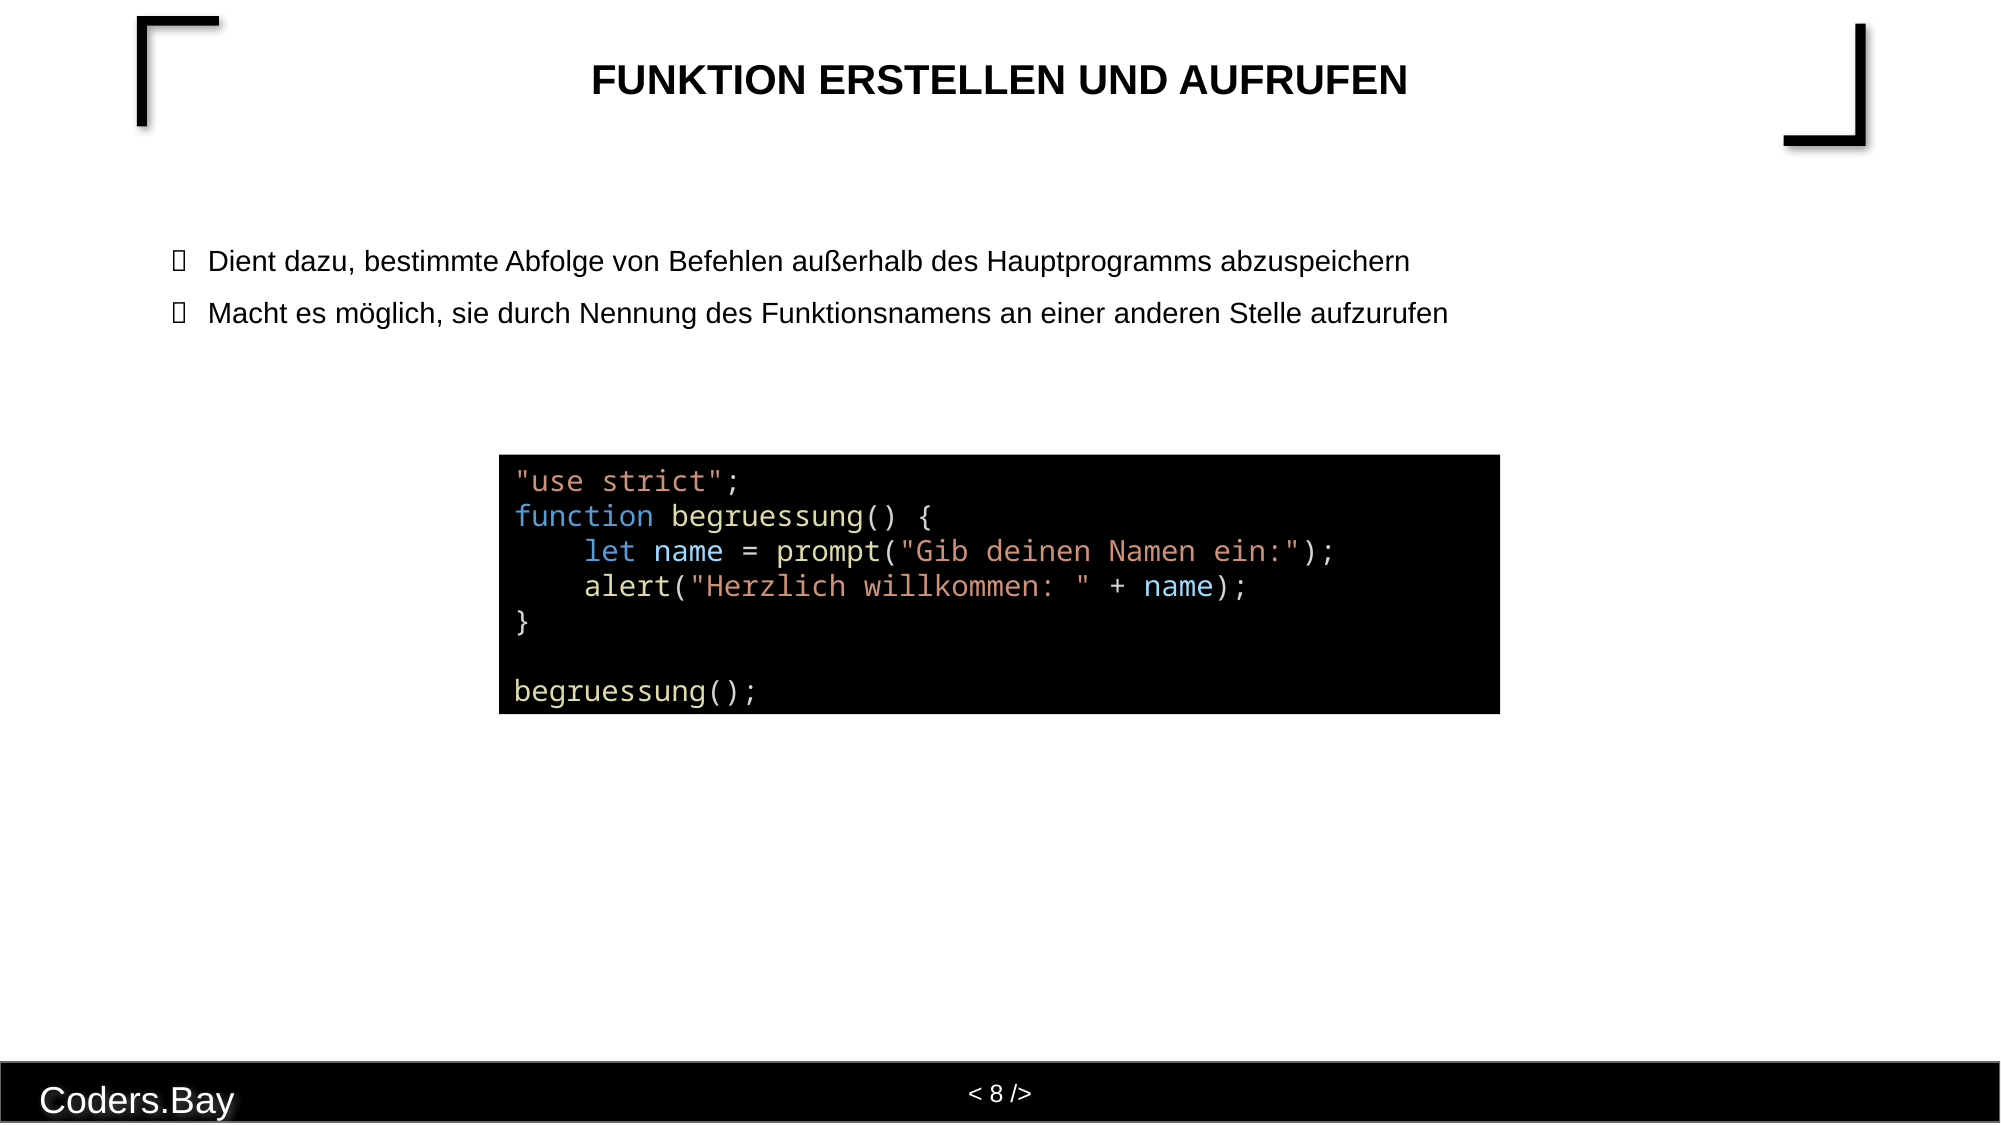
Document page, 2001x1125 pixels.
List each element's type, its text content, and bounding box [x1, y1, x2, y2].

title Funktion erstellen und aufrufen [155, 36, 1845, 127]
text_box "use strict"; function begruessung() { let name = prompt("Gib deinen Namen ein:"); alert("Herzlich willkommen: " + name); } begruessung(); [499, 454, 1501, 715]
list Dient dazu, bestimmte Abfolge von Befehlen außerhalb des Hauptprogramms abzuspeichern Macht es möglich, sie durch Nennung des Funktionsnamens an einer anderen Stelle aufzurufen [155, 238, 1845, 339]
